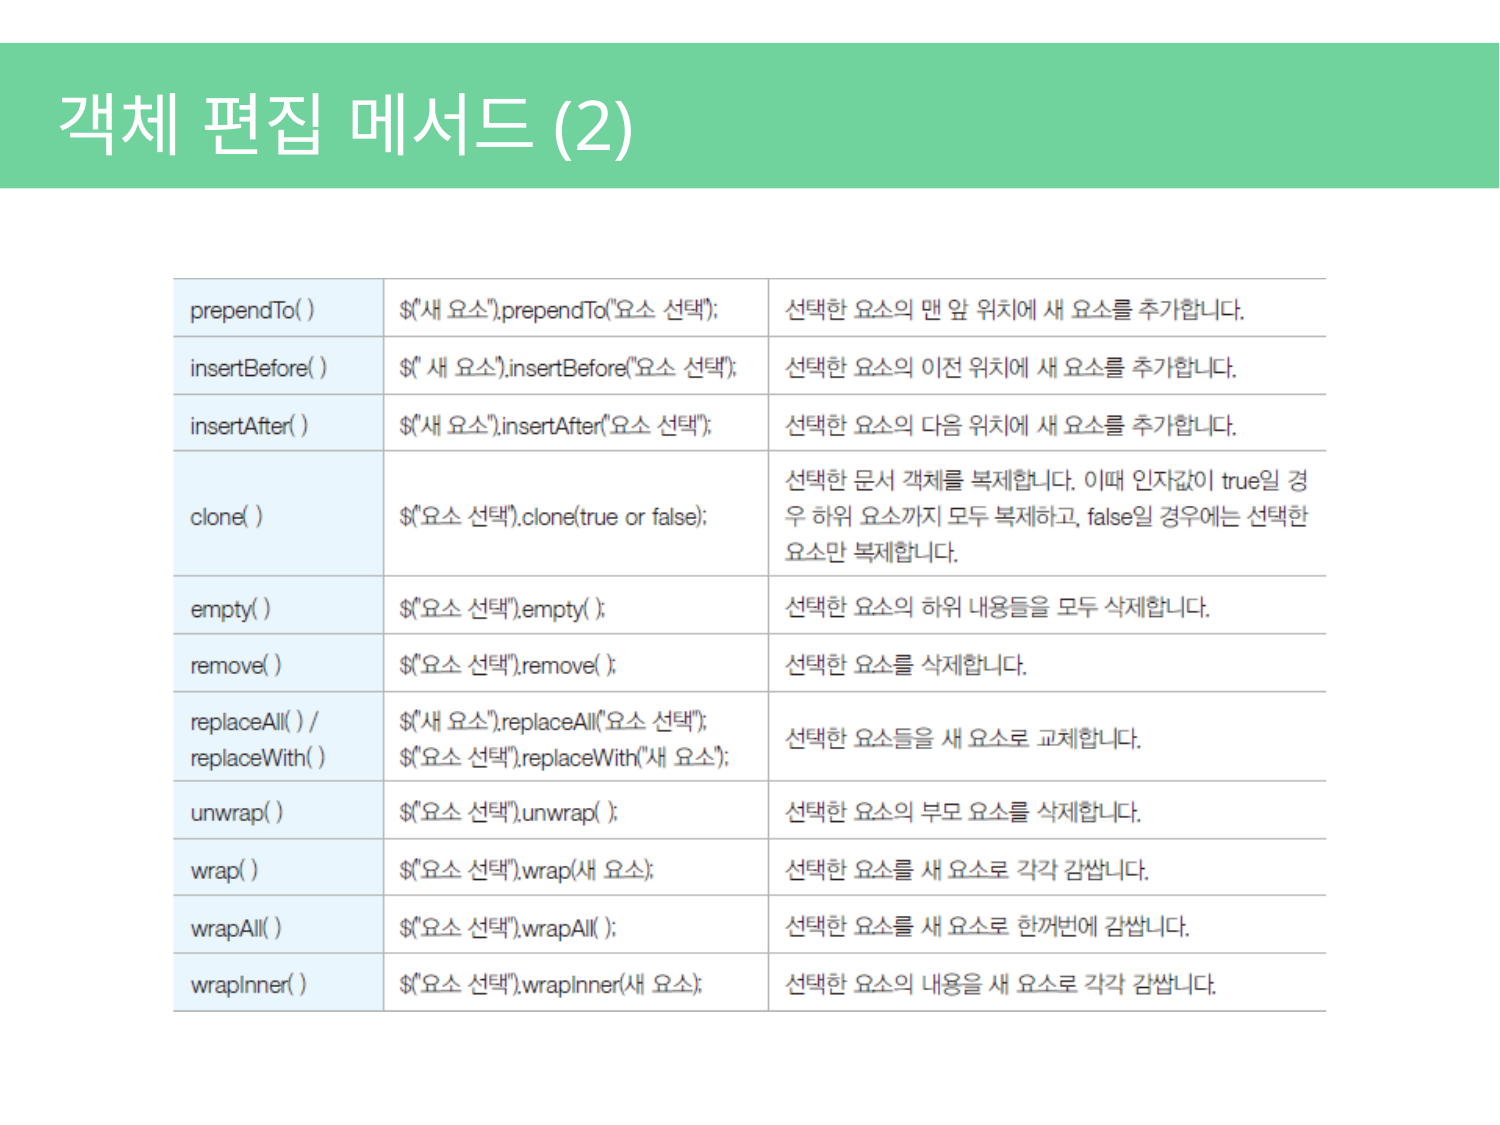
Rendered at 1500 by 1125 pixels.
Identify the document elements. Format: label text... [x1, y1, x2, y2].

picture [172, 278, 1328, 1012]
text_box 객체 편집 메서드(2) [41, 74, 1500, 172]
text_box [0, 41, 1500, 190]
